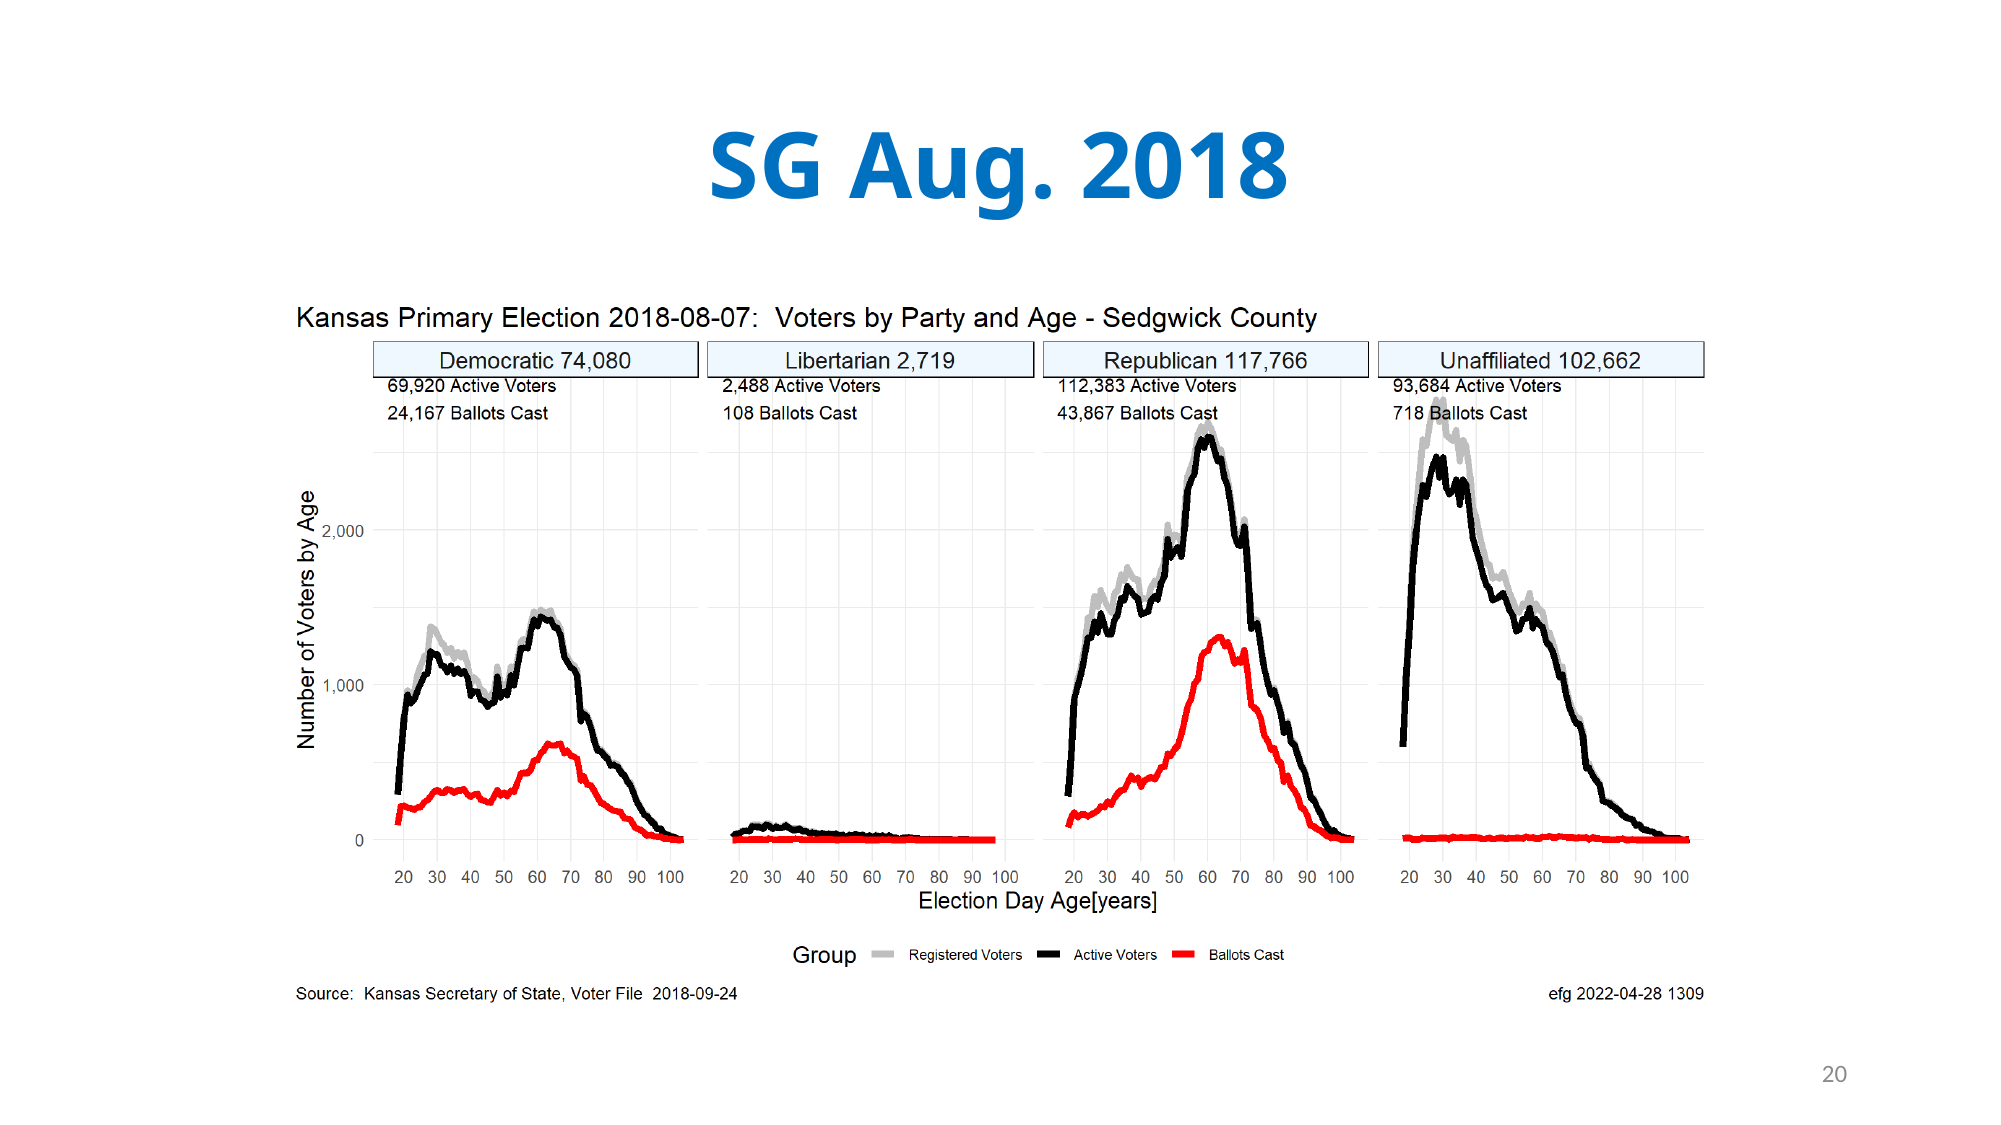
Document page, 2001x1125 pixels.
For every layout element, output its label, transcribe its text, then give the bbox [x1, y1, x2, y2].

title SG Aug. 2018 [137, 59, 1863, 278]
slide_number ‹#› [1412, 1042, 1863, 1103]
picture [287, 297, 1713, 1011]
